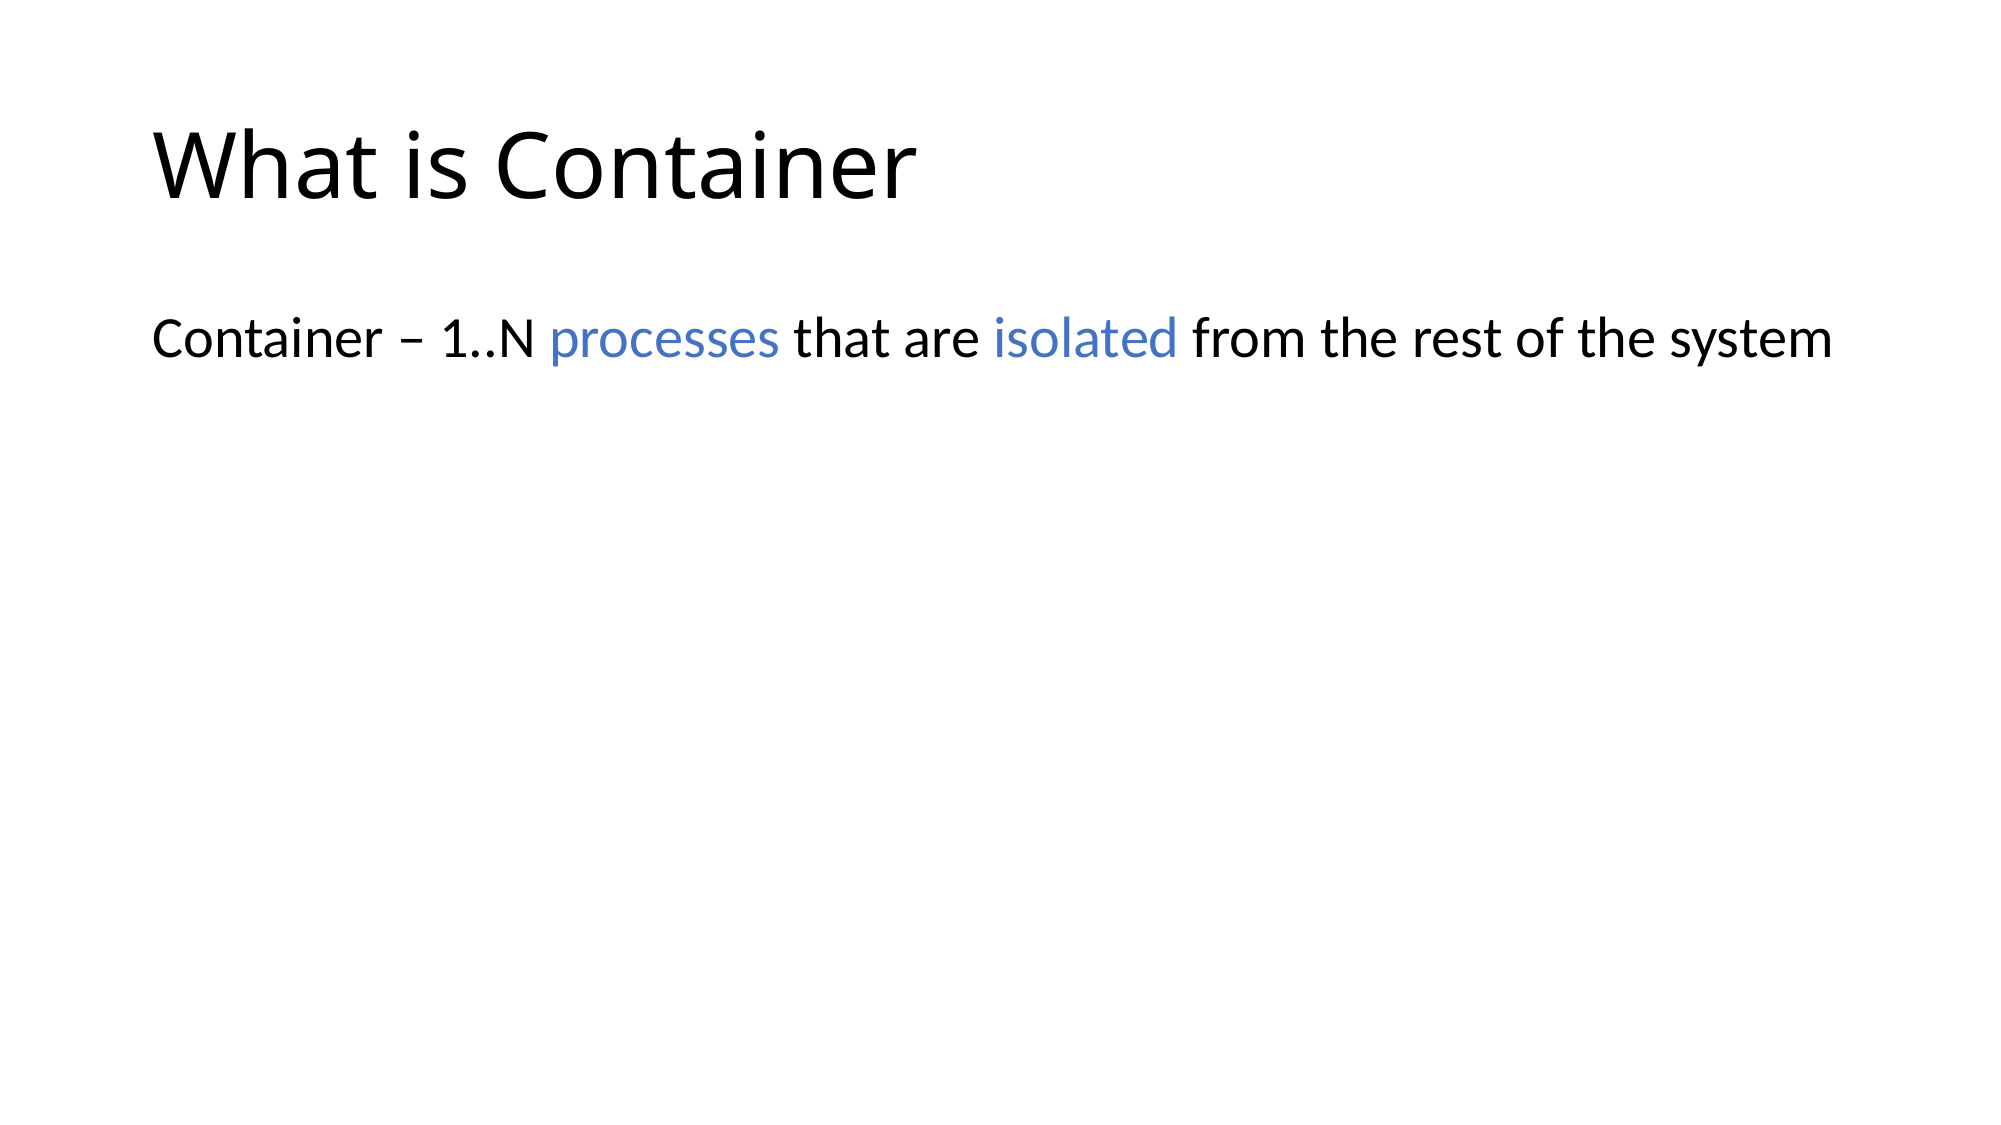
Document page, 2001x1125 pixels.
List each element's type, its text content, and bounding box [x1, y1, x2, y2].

title What is Container [137, 59, 1863, 278]
list Container – 1..N processes that are isolated from the rest of the system [137, 299, 1863, 1014]
